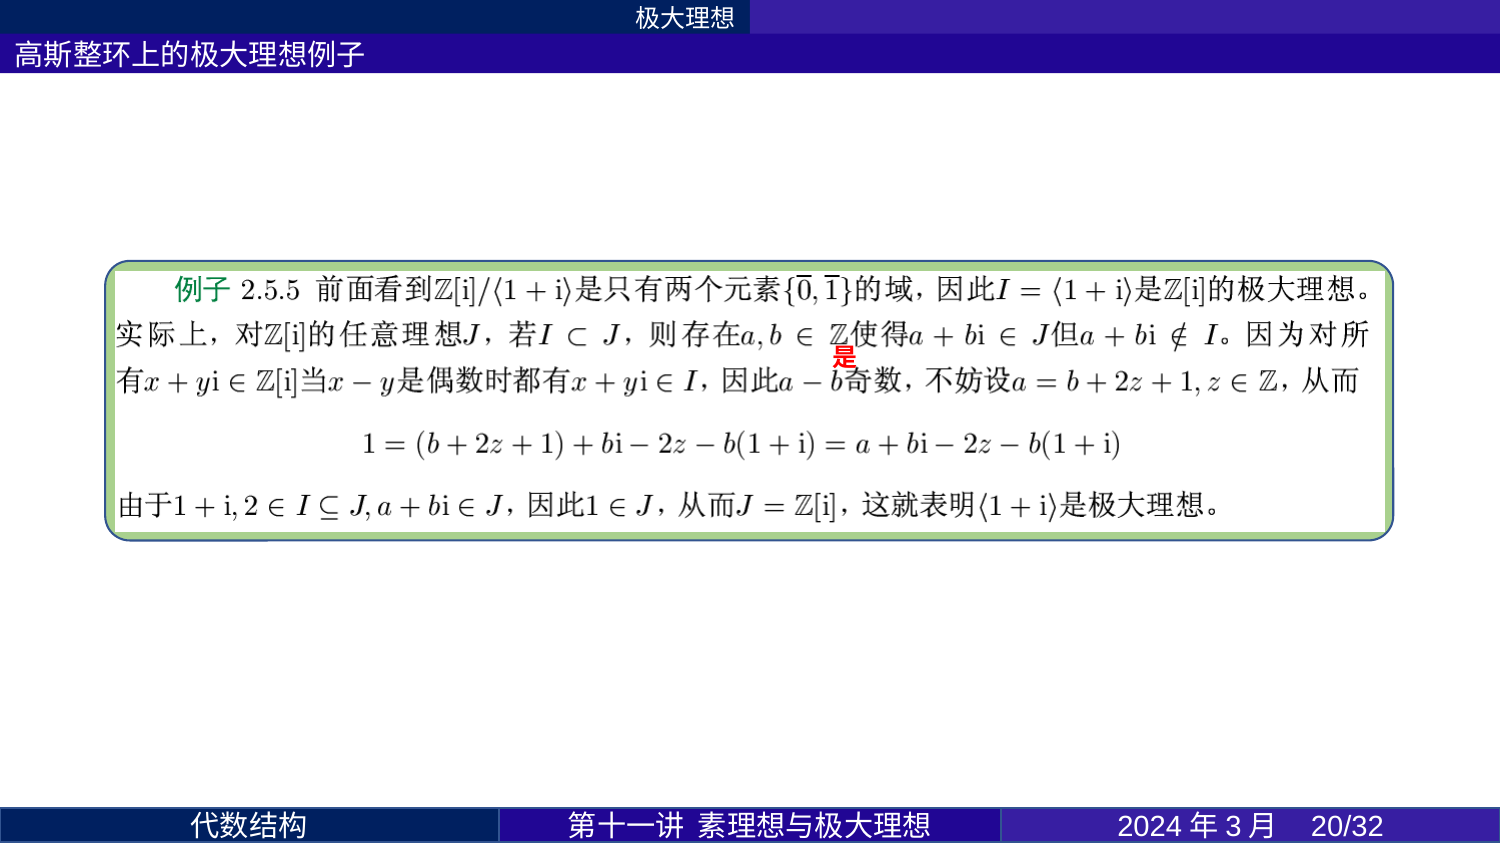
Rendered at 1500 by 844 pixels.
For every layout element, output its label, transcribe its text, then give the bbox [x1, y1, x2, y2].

text_box 极大理想 [0, 0, 749, 33]
text_box 代数结构 [0, 807, 498, 843]
text_box 高斯整环上的极大理想例子 [0, 33, 1500, 74]
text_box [105, 260, 1394, 541]
text_box [749, 0, 1500, 33]
text_box 第十一讲 素理想与极大理想 [498, 807, 1000, 843]
text_box 2024年3月 20/32 [1000, 807, 1500, 843]
